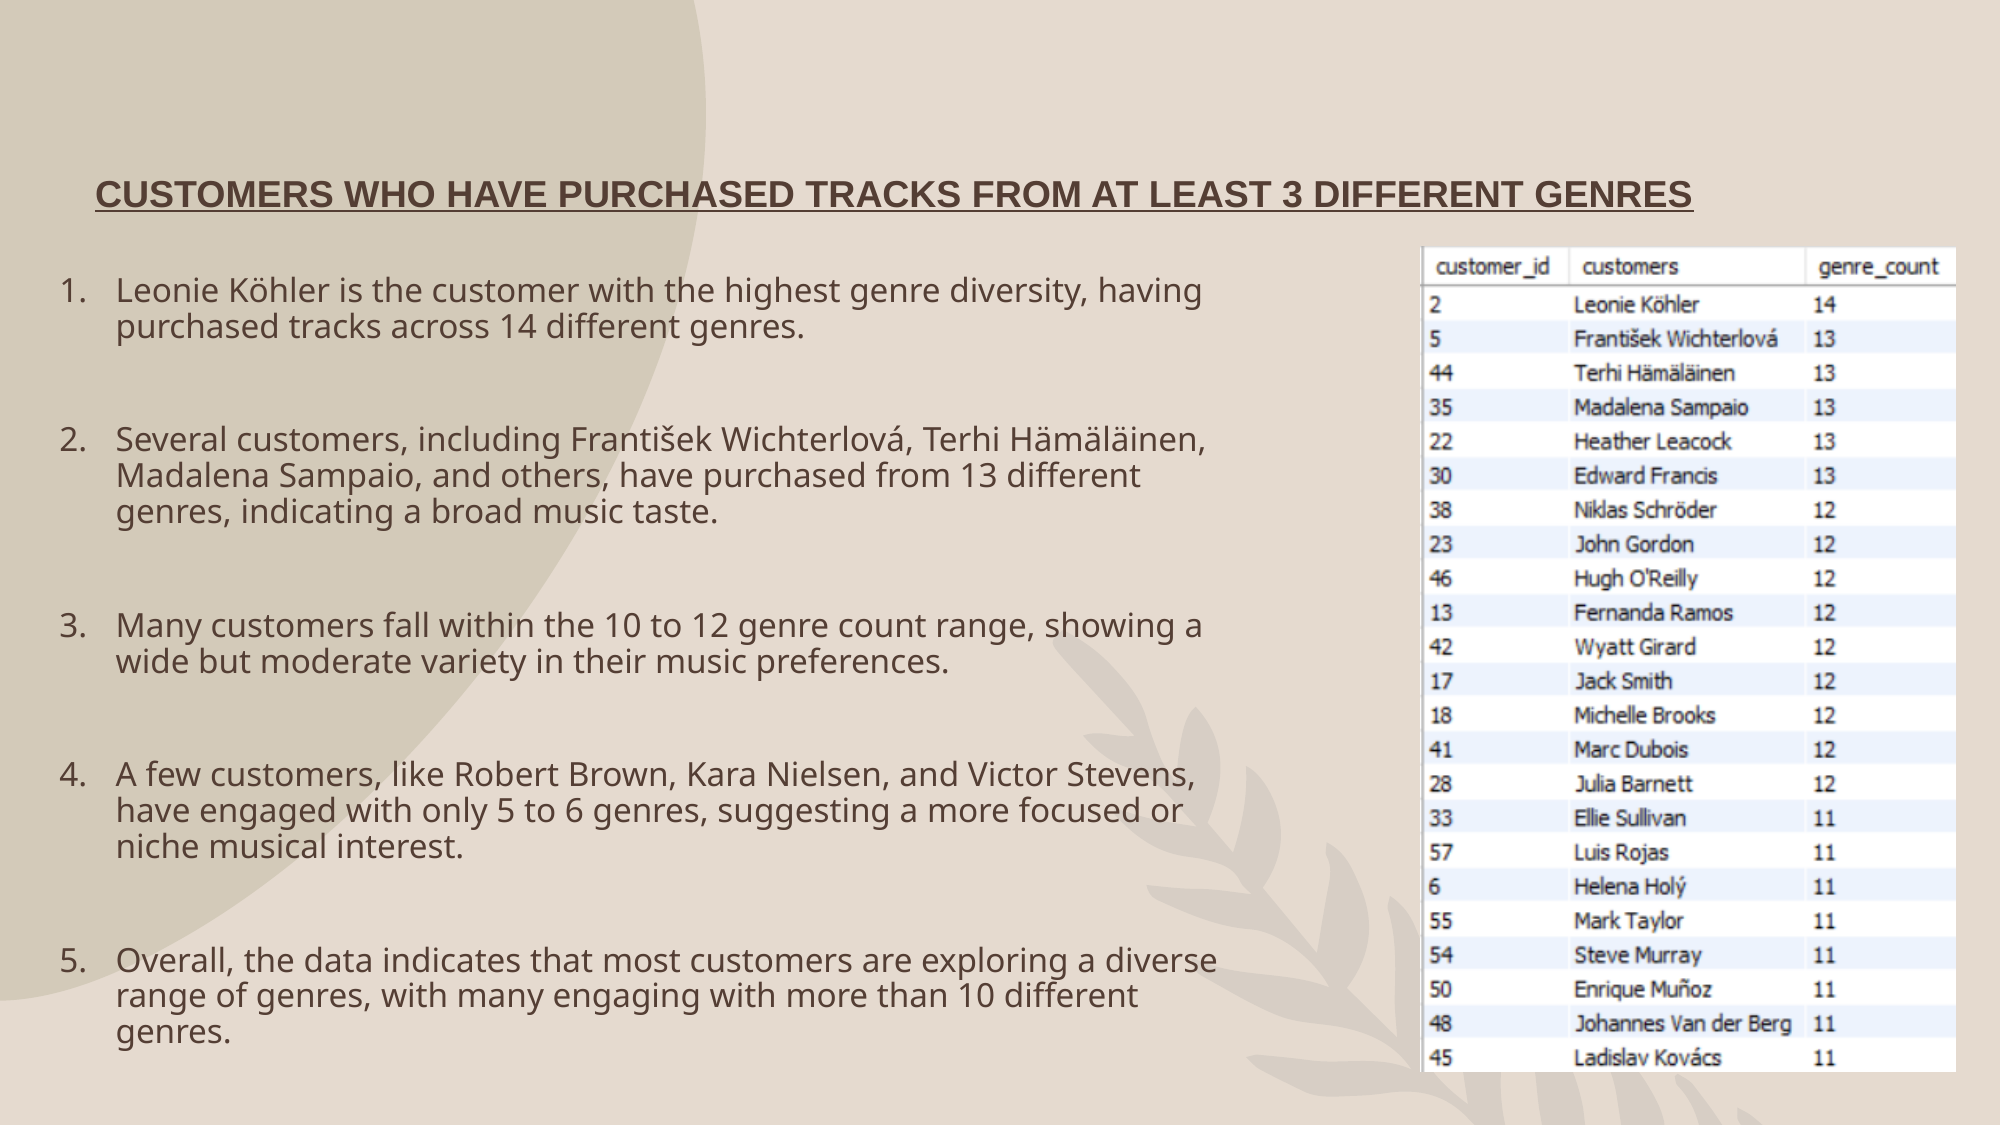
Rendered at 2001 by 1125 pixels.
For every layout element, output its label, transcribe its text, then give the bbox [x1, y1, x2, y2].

title CUSTOMERS WHO HAVE PURCHASED TRACKS FROM AT LEAST 3 DIFFERENT GENRES [80, 53, 1824, 224]
picture [1420, 246, 1956, 1073]
list Leonie Köhler is the customer with the highest genre diversity, having purchased tracks across 14 different genres. Several customers, including František Wichterlová, Terhi Hämäläinen, Madalena Sampaio, and others, have purchased from 13 different genres, indicating a broad music taste. Many customers fall within the 10 to 12 genre count range, showing a wide but moderate variety in their music preferences. A few customers, like Robert Brown, Kara Nielsen, and Victor Stevens, have engaged with only 5 to 6 genres, suggesting a more focused or niche musical interest. Overall, the data indicates that most customers are exploring a diverse range of genres, with many engaging with more than 10 different genres. [44, 266, 1274, 1037]
